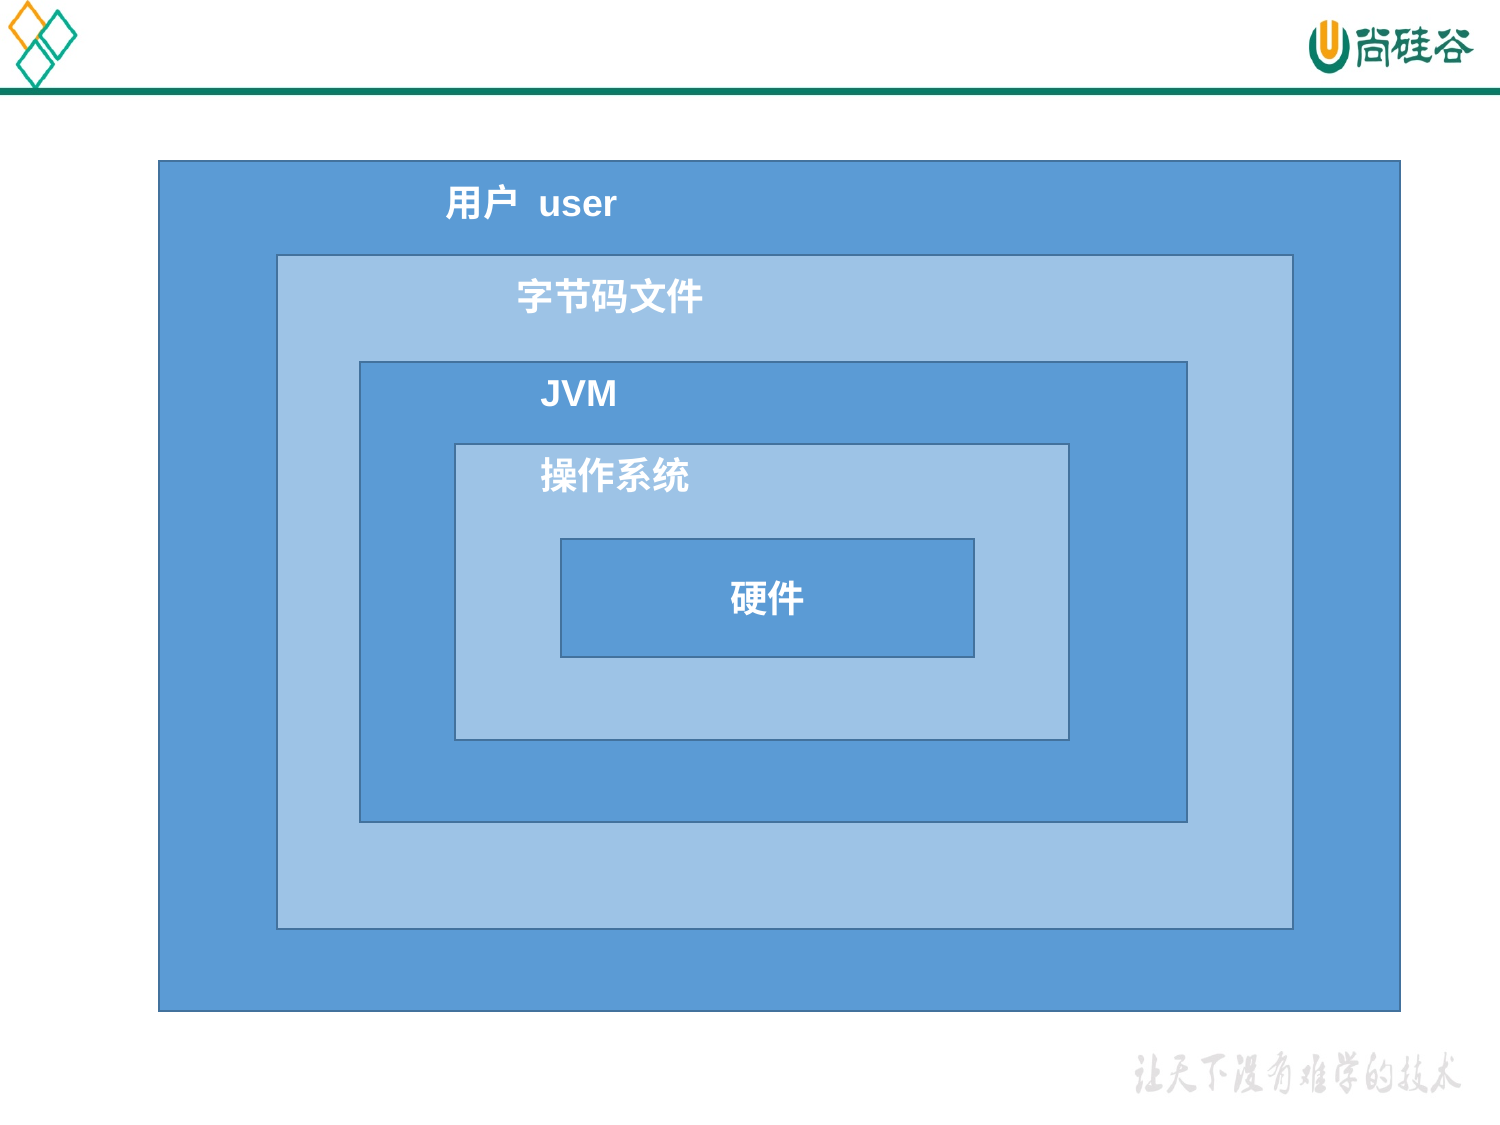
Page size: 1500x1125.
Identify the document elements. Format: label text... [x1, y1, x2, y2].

text_box [359, 361, 1188, 823]
text_box [454, 443, 1070, 741]
text_box 字节码文件 [501, 265, 1046, 326]
text_box 用户 user [431, 171, 786, 231]
text_box 硬件 [560, 538, 975, 658]
text_box [158, 160, 1401, 1012]
text_box JVM [525, 361, 1010, 422]
text_box [276, 254, 1294, 930]
picture [0, 0, 1500, 1125]
text_box 操作系统 [525, 444, 975, 505]
